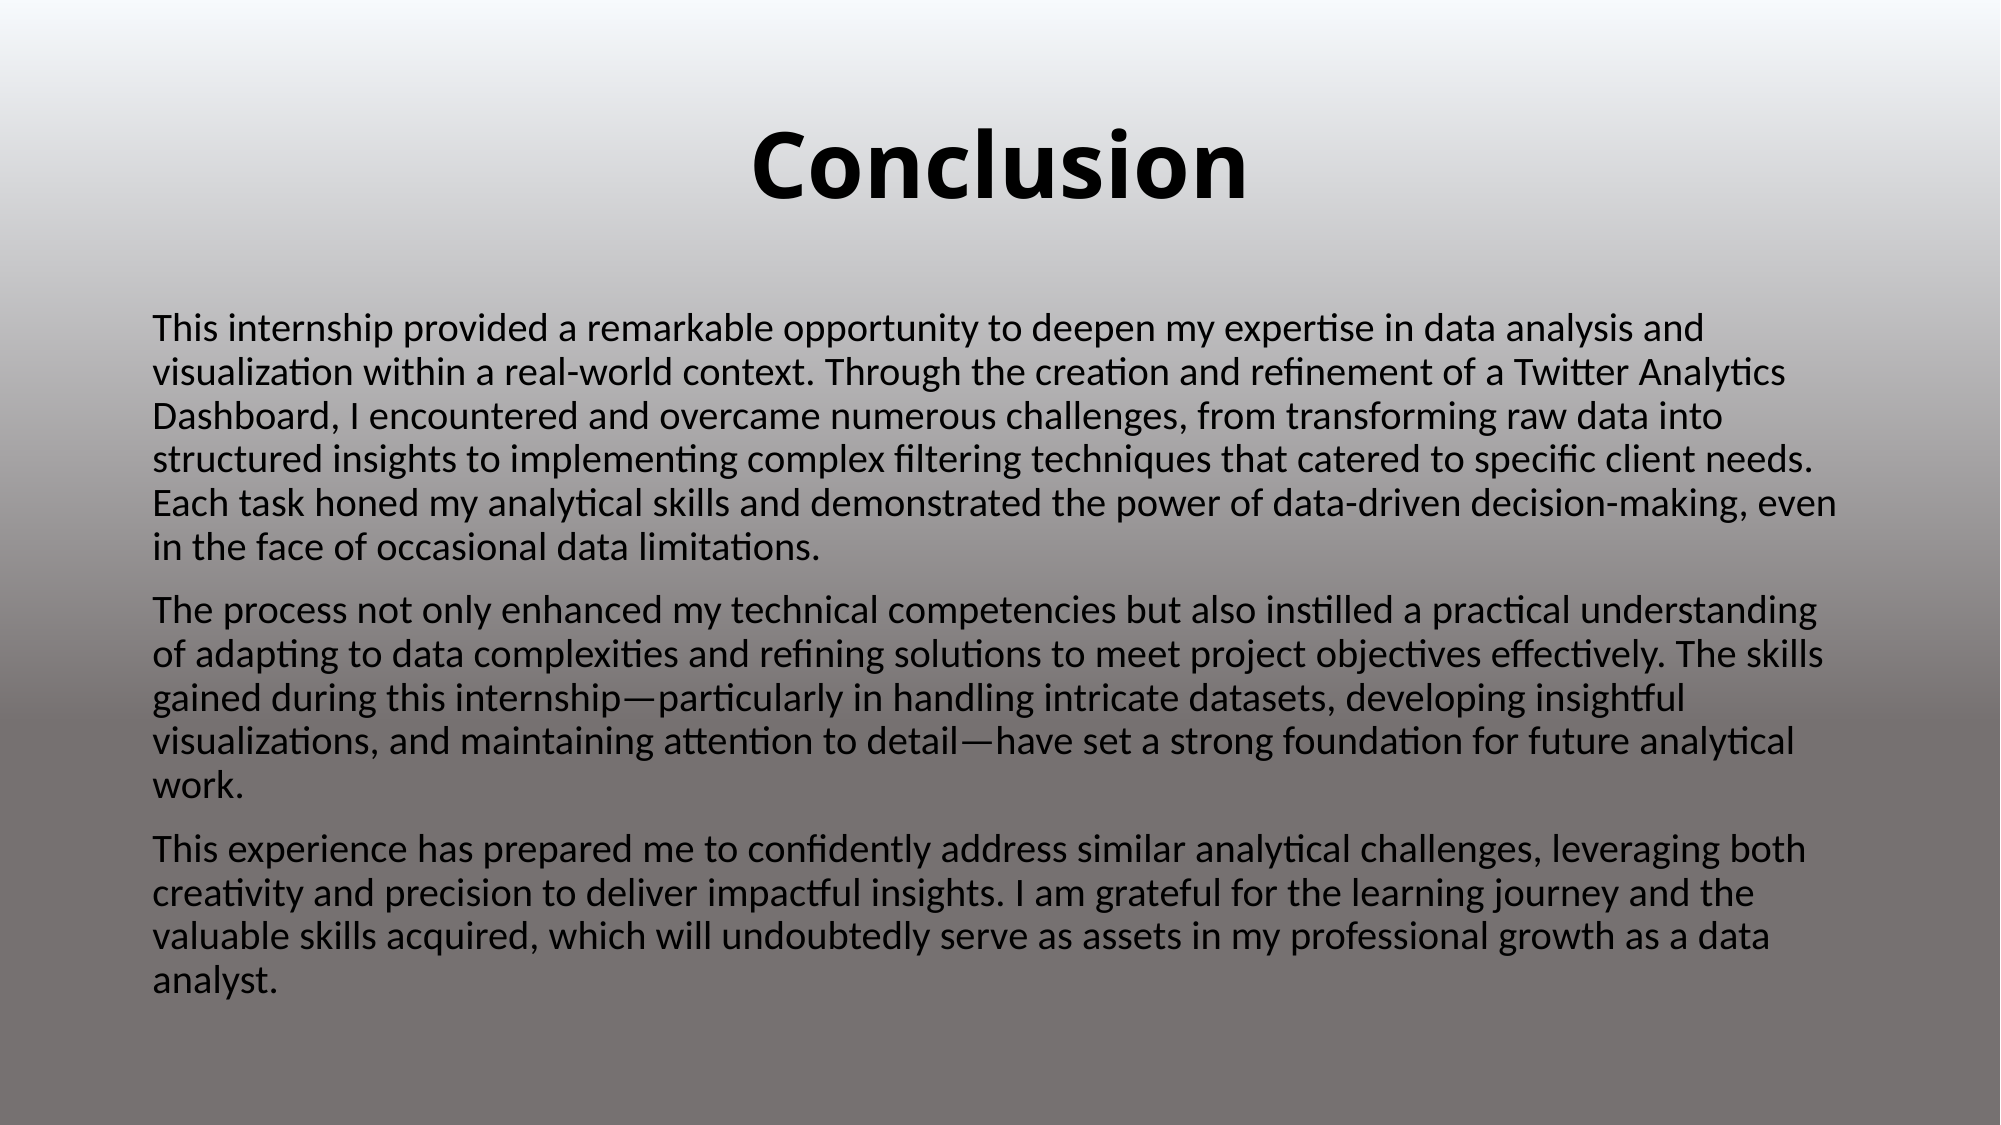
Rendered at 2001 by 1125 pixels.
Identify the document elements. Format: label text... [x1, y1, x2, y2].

list This internship provided a remarkable opportunity to deepen my expertise in data analysis and visualization within a real-world context. Through the creation and refinement of a Twitter Analytics Dashboard, I encountered and overcame numerous challenges, from transforming raw data into structured insights to implementing complex filtering techniques that catered to specific client needs. Each task honed my analytical skills and demonstrated the power of data-driven decision-making, even in the face of occasional data limitations. The process not only enhanced my technical competencies but also instilled a practical understanding of adapting to data complexities and refining solutions to meet project objectives effectively. The skills gained during this internship—particularly in handling intricate datasets, developing insightful visualizations, and maintaining attention to detail—have set a strong foundation for future analytical work. This experience has prepared me to confidently address similar analytical challenges, leveraging both creativity and precision to deliver impactful insights. I am grateful for the learning journey and the valuable skills acquired, which will undoubtedly serve as assets in my professional growth as a data analyst. [137, 299, 1863, 1014]
title Conclusion [137, 59, 1863, 278]
